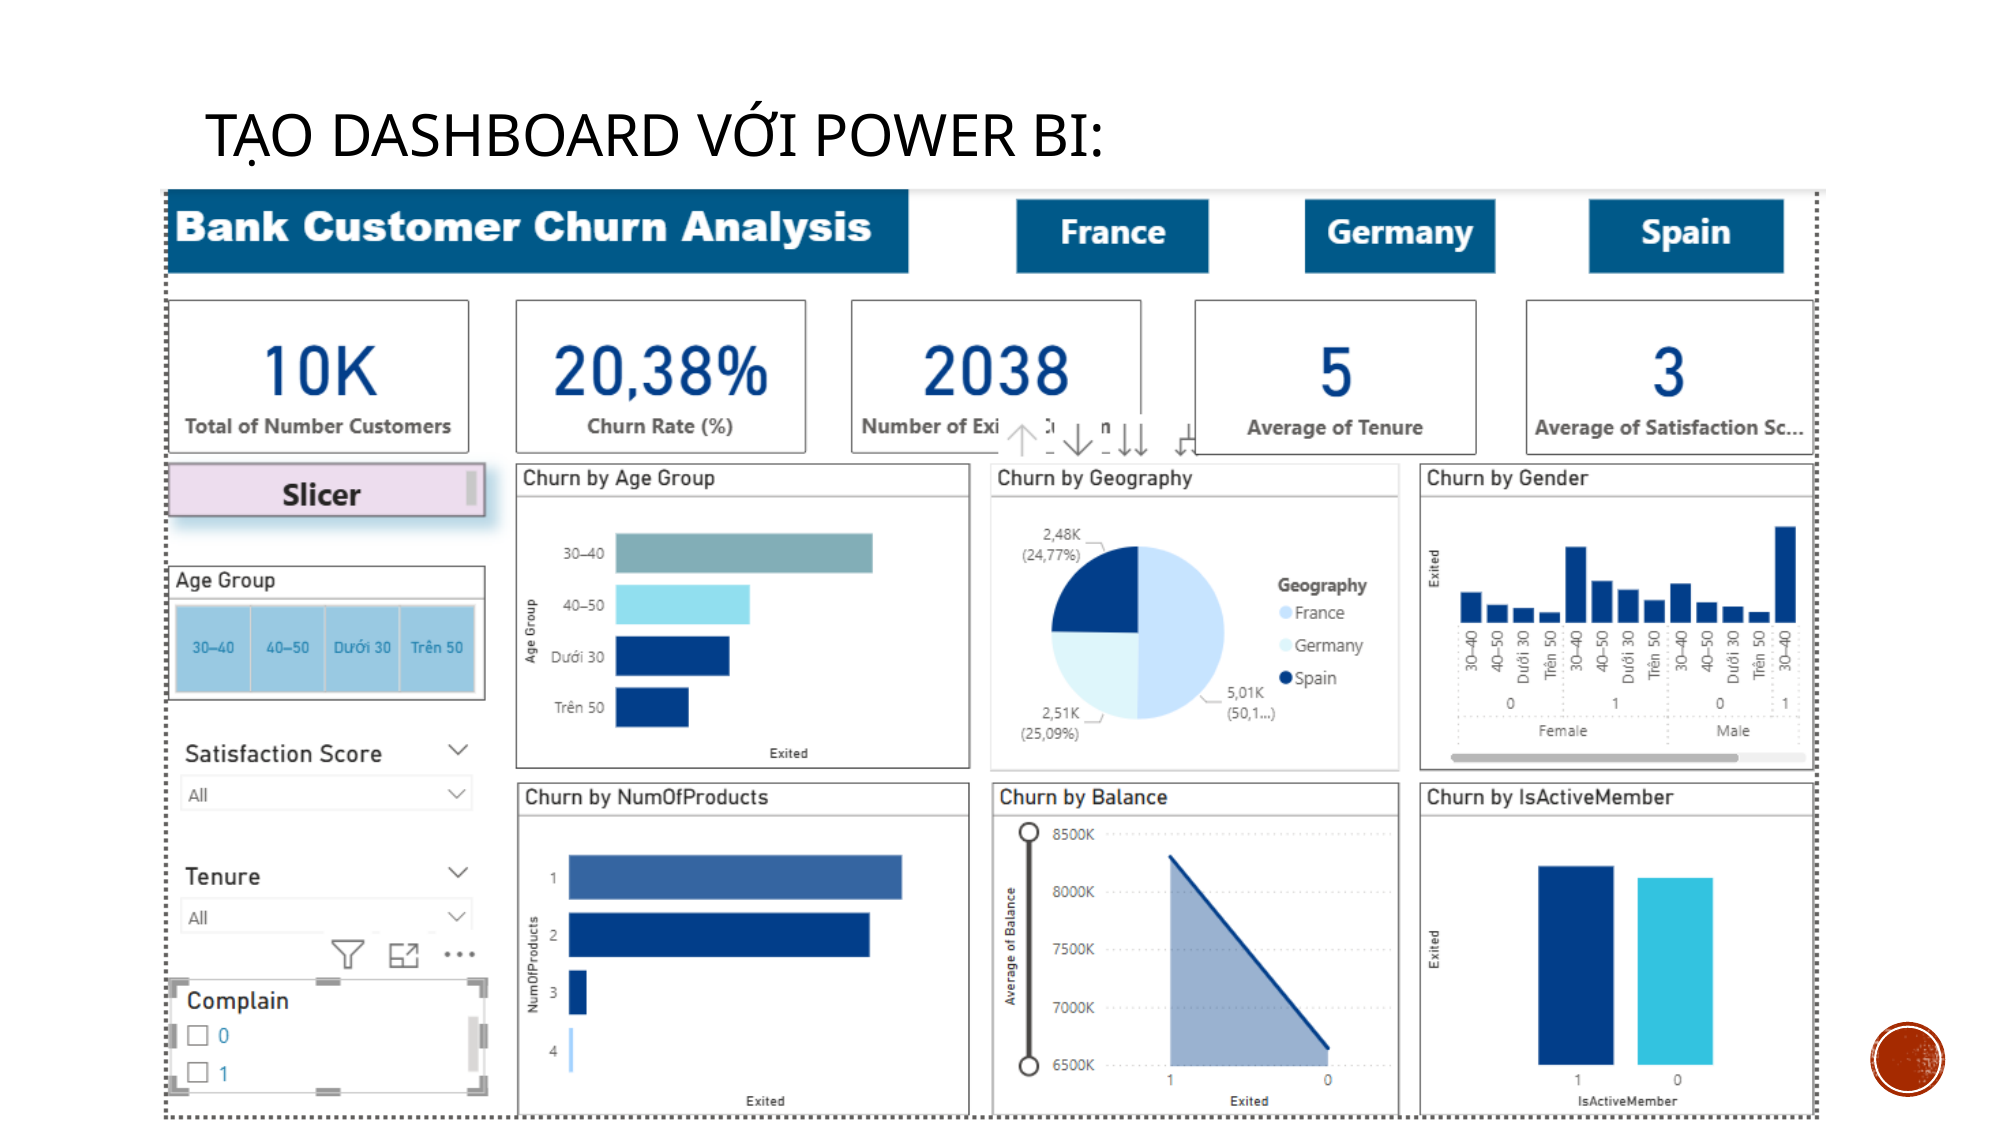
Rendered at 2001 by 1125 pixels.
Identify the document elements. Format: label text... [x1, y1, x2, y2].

title Tạo dashboard với power bi: [175, 76, 1826, 188]
picture [160, 188, 1826, 1125]
